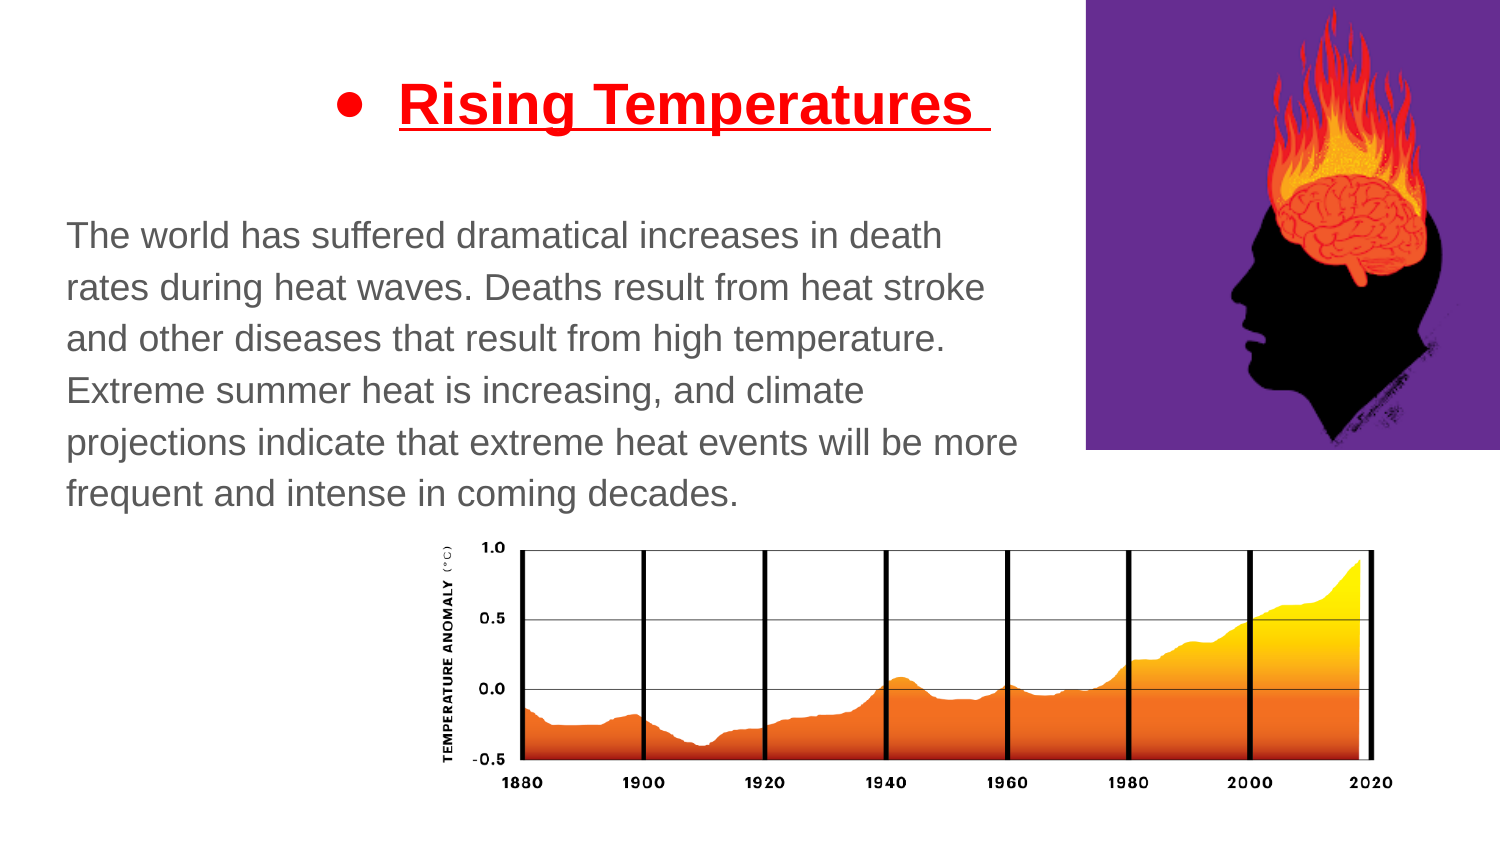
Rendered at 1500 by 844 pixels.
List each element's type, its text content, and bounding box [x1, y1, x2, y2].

list The world has suffered dramatical increases in death rates during heat waves. Deaths result from heat stroke and other diseases that result from high temperature. Extreme summer heat is increasing, and climate projections indicate that extreme heat events will be more frequent and intense in coming decades. [51, 189, 1050, 750]
title Rising Temperatures [308, 51, 1080, 146]
picture [387, 522, 1440, 812]
picture [1085, 0, 1500, 451]
